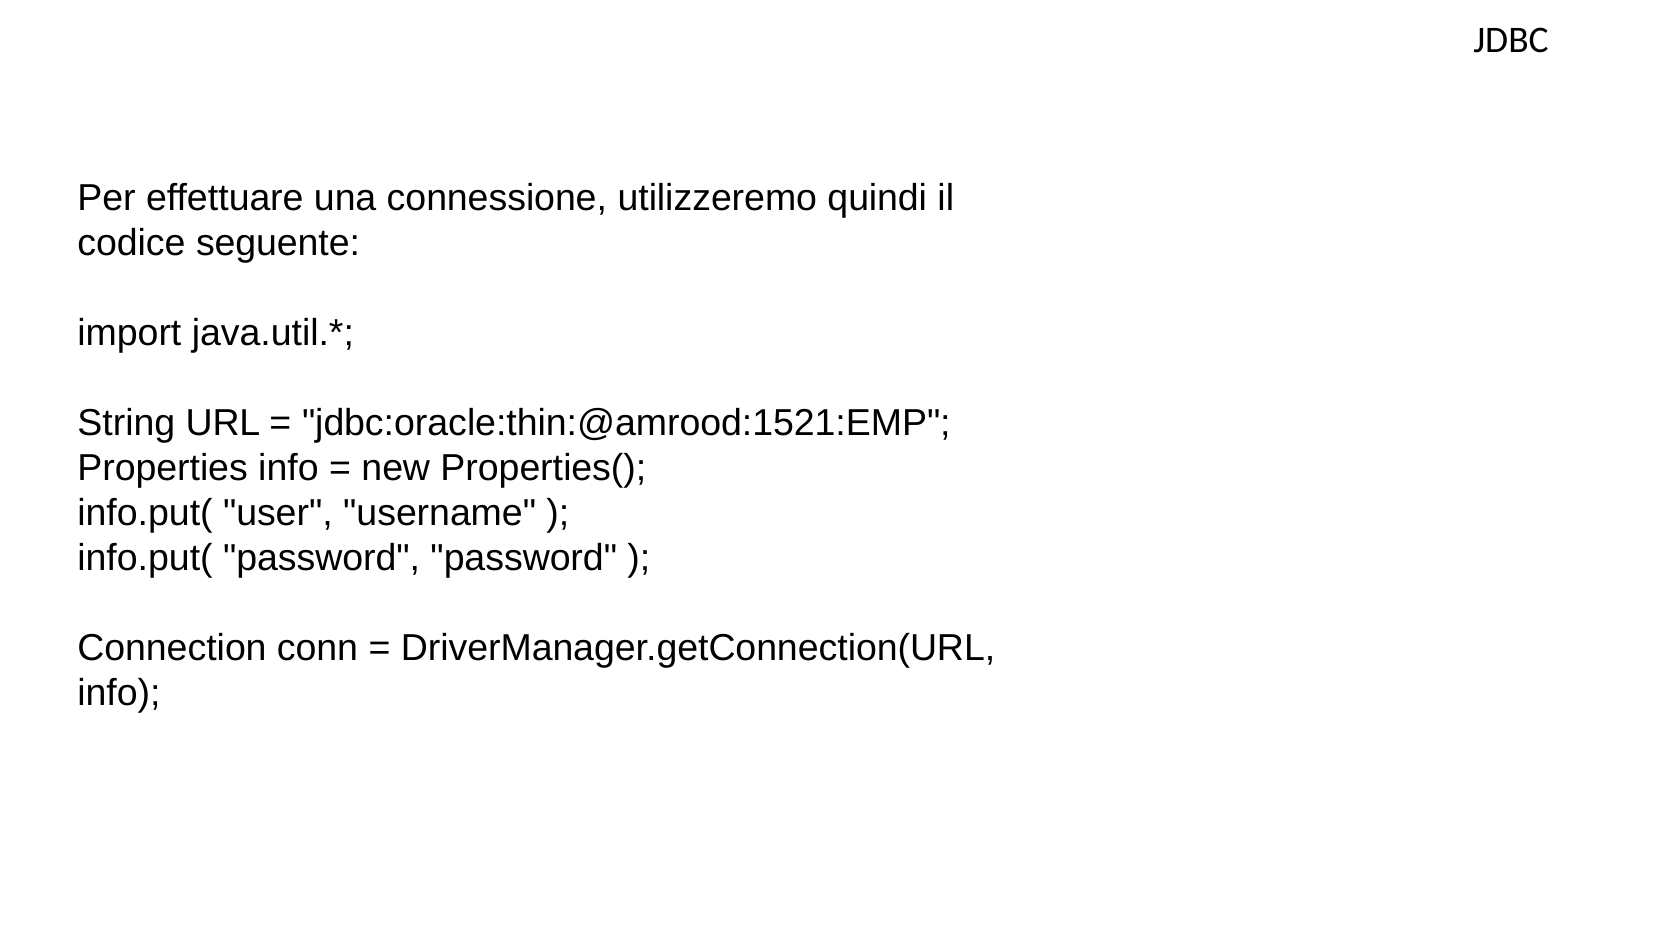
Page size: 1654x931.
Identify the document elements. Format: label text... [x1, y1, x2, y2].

text_box Per effettuare una connessione, utilizzeremo quindi il codice seguente: import java.util.*; String URL = "jdbc:oracle:thin:@amrood:1521:EMP"; Properties info = new Properties(); info.put( "user", "username" ); info.put( "password", "password" ); Connection conn = DriverManager.getConnection(URL, info); [62, 165, 1055, 526]
text_box JDBC [1458, 8, 1559, 58]
